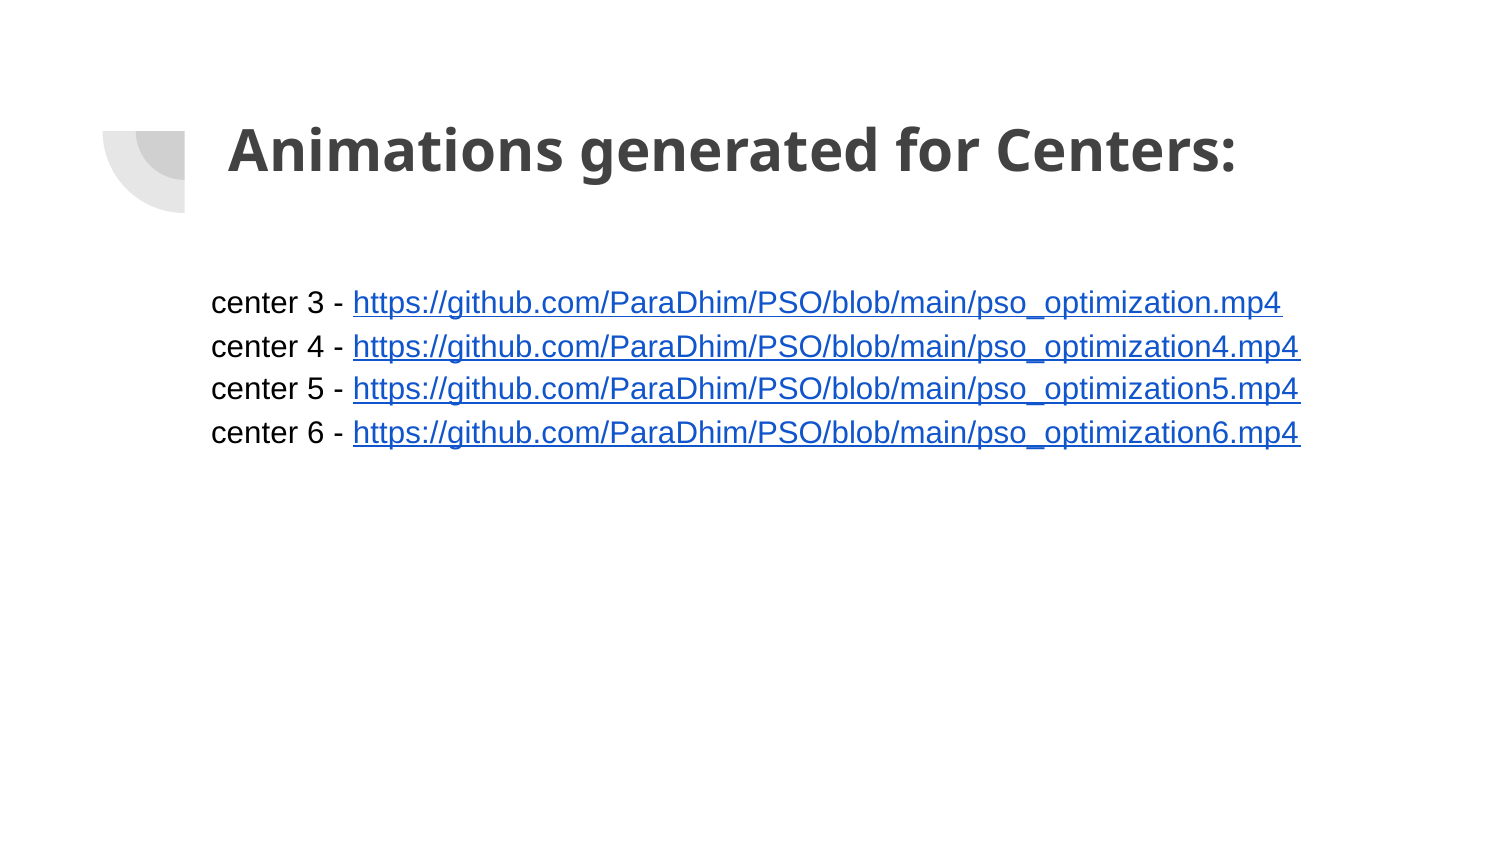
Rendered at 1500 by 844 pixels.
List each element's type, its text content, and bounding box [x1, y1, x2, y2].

title Animations generated for Centers: [213, 98, 1368, 263]
list center 3 - https://github.com/ParaDhim/PSO/blob/main/pso_optimization.mp4 center 4 - https://github.com/ParaDhim/PSO/blob/main/pso_optimization4.mp4 center 5 - https://github.com/ParaDhim/PSO/blob/main/pso_optimization5.mp4 center 6 - https://github.com/ParaDhim/PSO/blob/main/pso_optimization6.mp4 [196, 262, 1350, 680]
